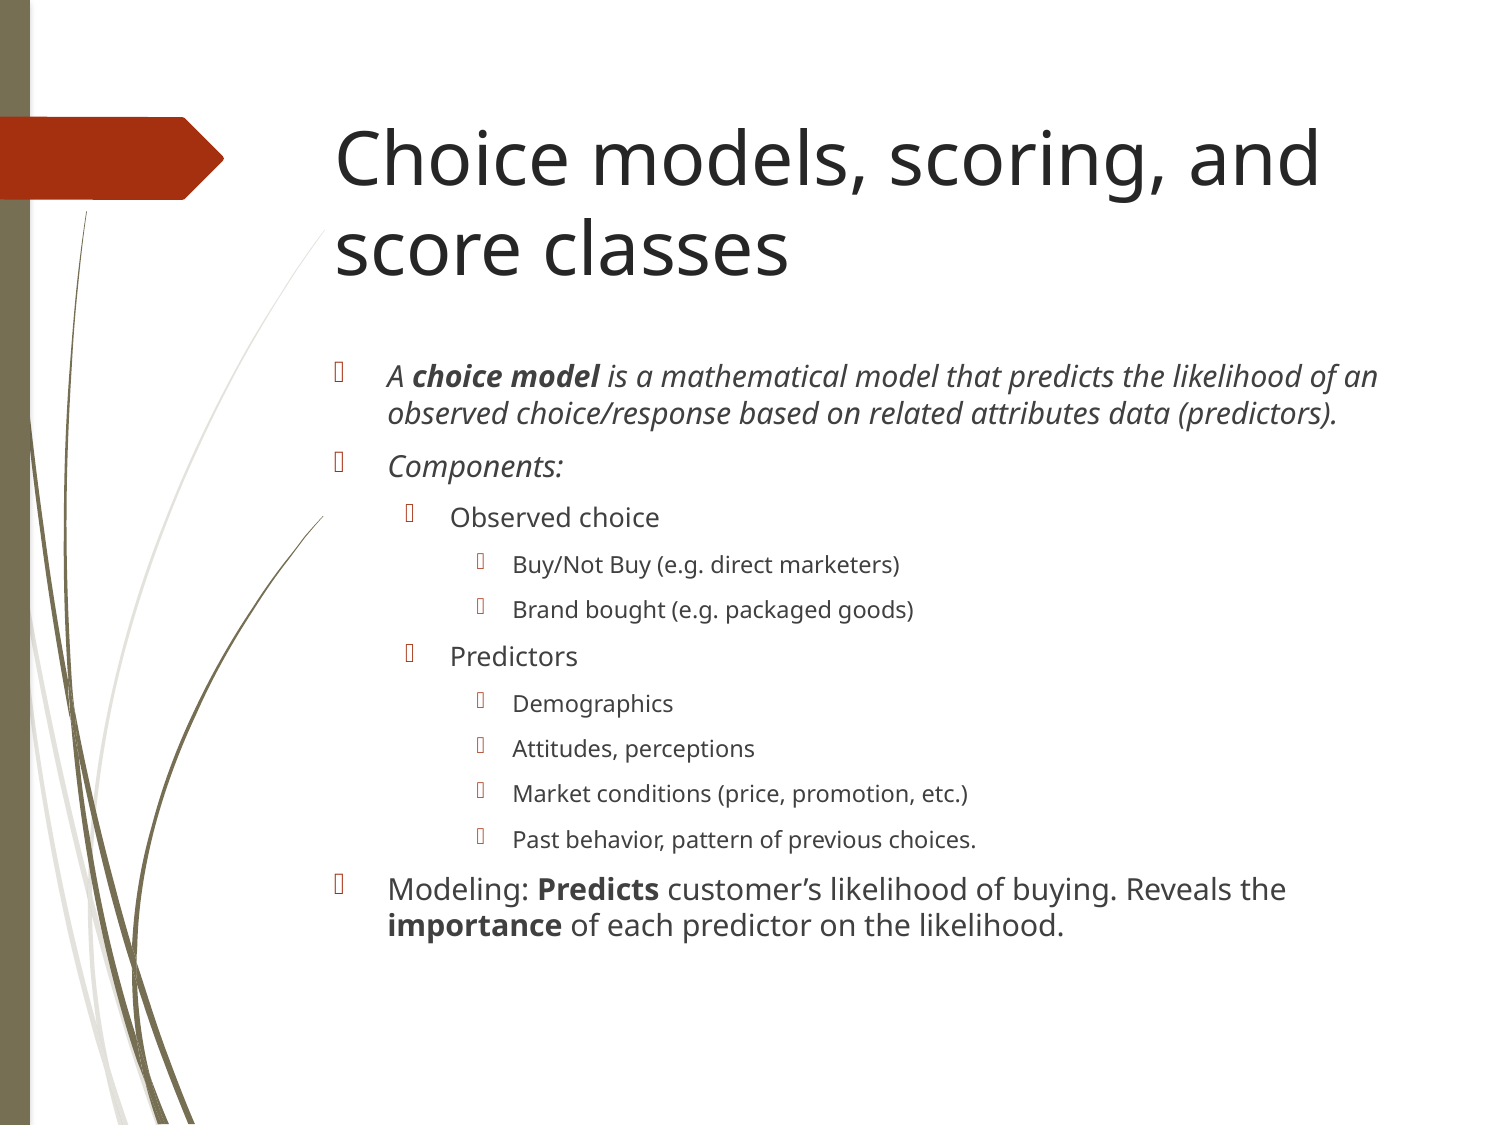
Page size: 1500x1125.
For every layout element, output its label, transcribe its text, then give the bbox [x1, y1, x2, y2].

list A choice model is a mathematical model that predicts the likelihood of an observed choice/response based on related attributes data (predictors). Components: Observed choice Buy/Not Buy (e.g. direct marketers) Brand bought (e.g. packaged goods) Predictors Demographics Attitudes, perceptions Market conditions (price, promotion, etc.) Past behavior, pattern of previous choices. Modeling: Predicts customer’s likelihood of buying. Reveals the importance of each predictor on the likelihood. [318, 350, 1400, 970]
title Choice models, scoring, and score classes [319, 102, 1400, 313]
